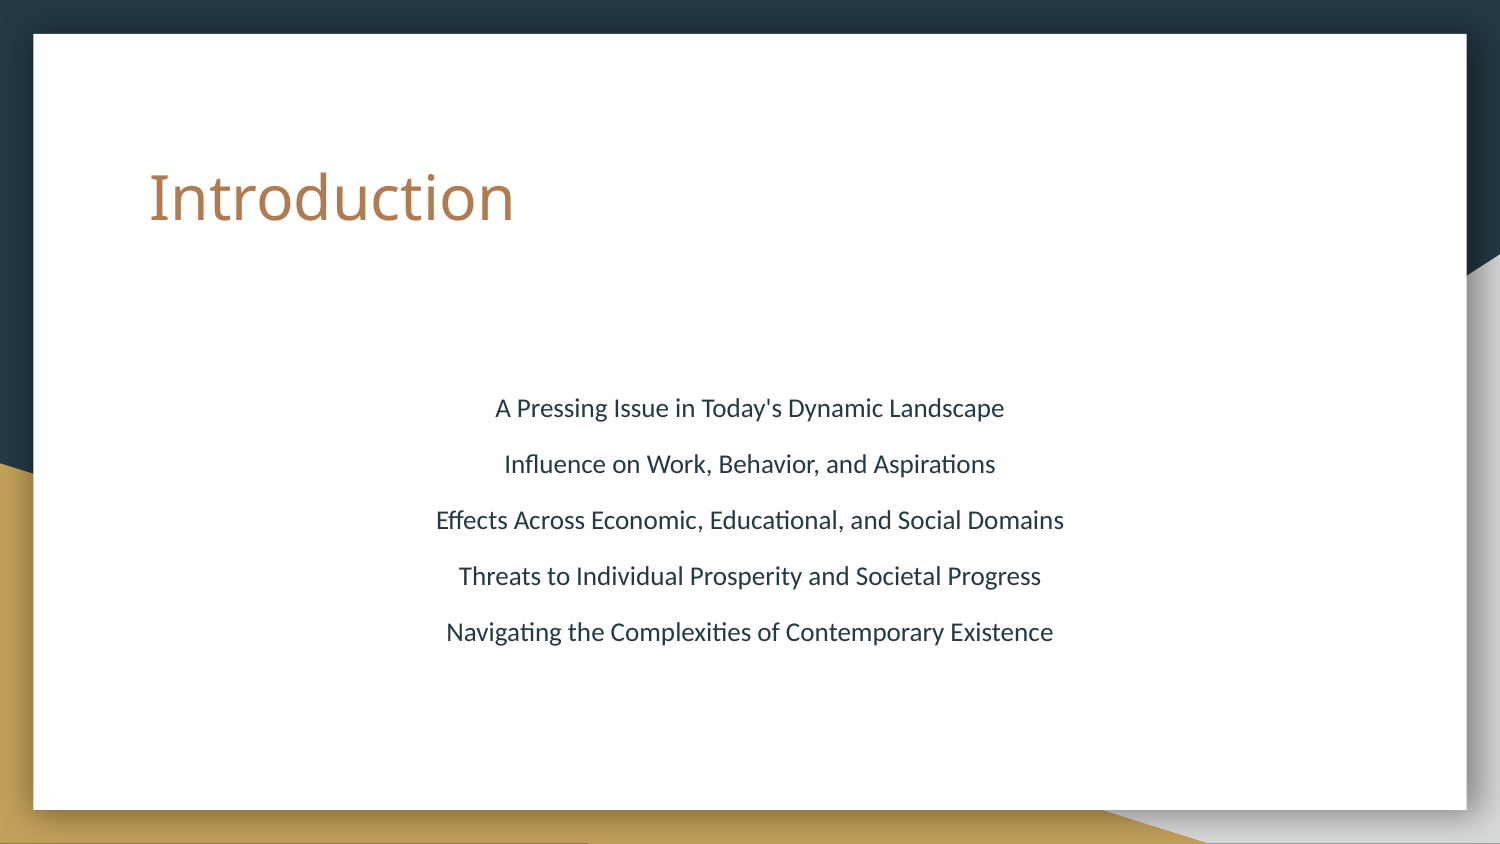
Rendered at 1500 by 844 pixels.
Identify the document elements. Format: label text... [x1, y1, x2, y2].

title Introduction [134, 138, 1366, 296]
list A Pressing Issue in Today's Dynamic Landscape Influence on Work, Behavior, and Aspirations Effects Across Economic, Educational, and Social Domains Threats to Individual Prosperity and Societal Progress Navigating the Complexities of Contemporary Existence [134, 326, 1366, 729]
